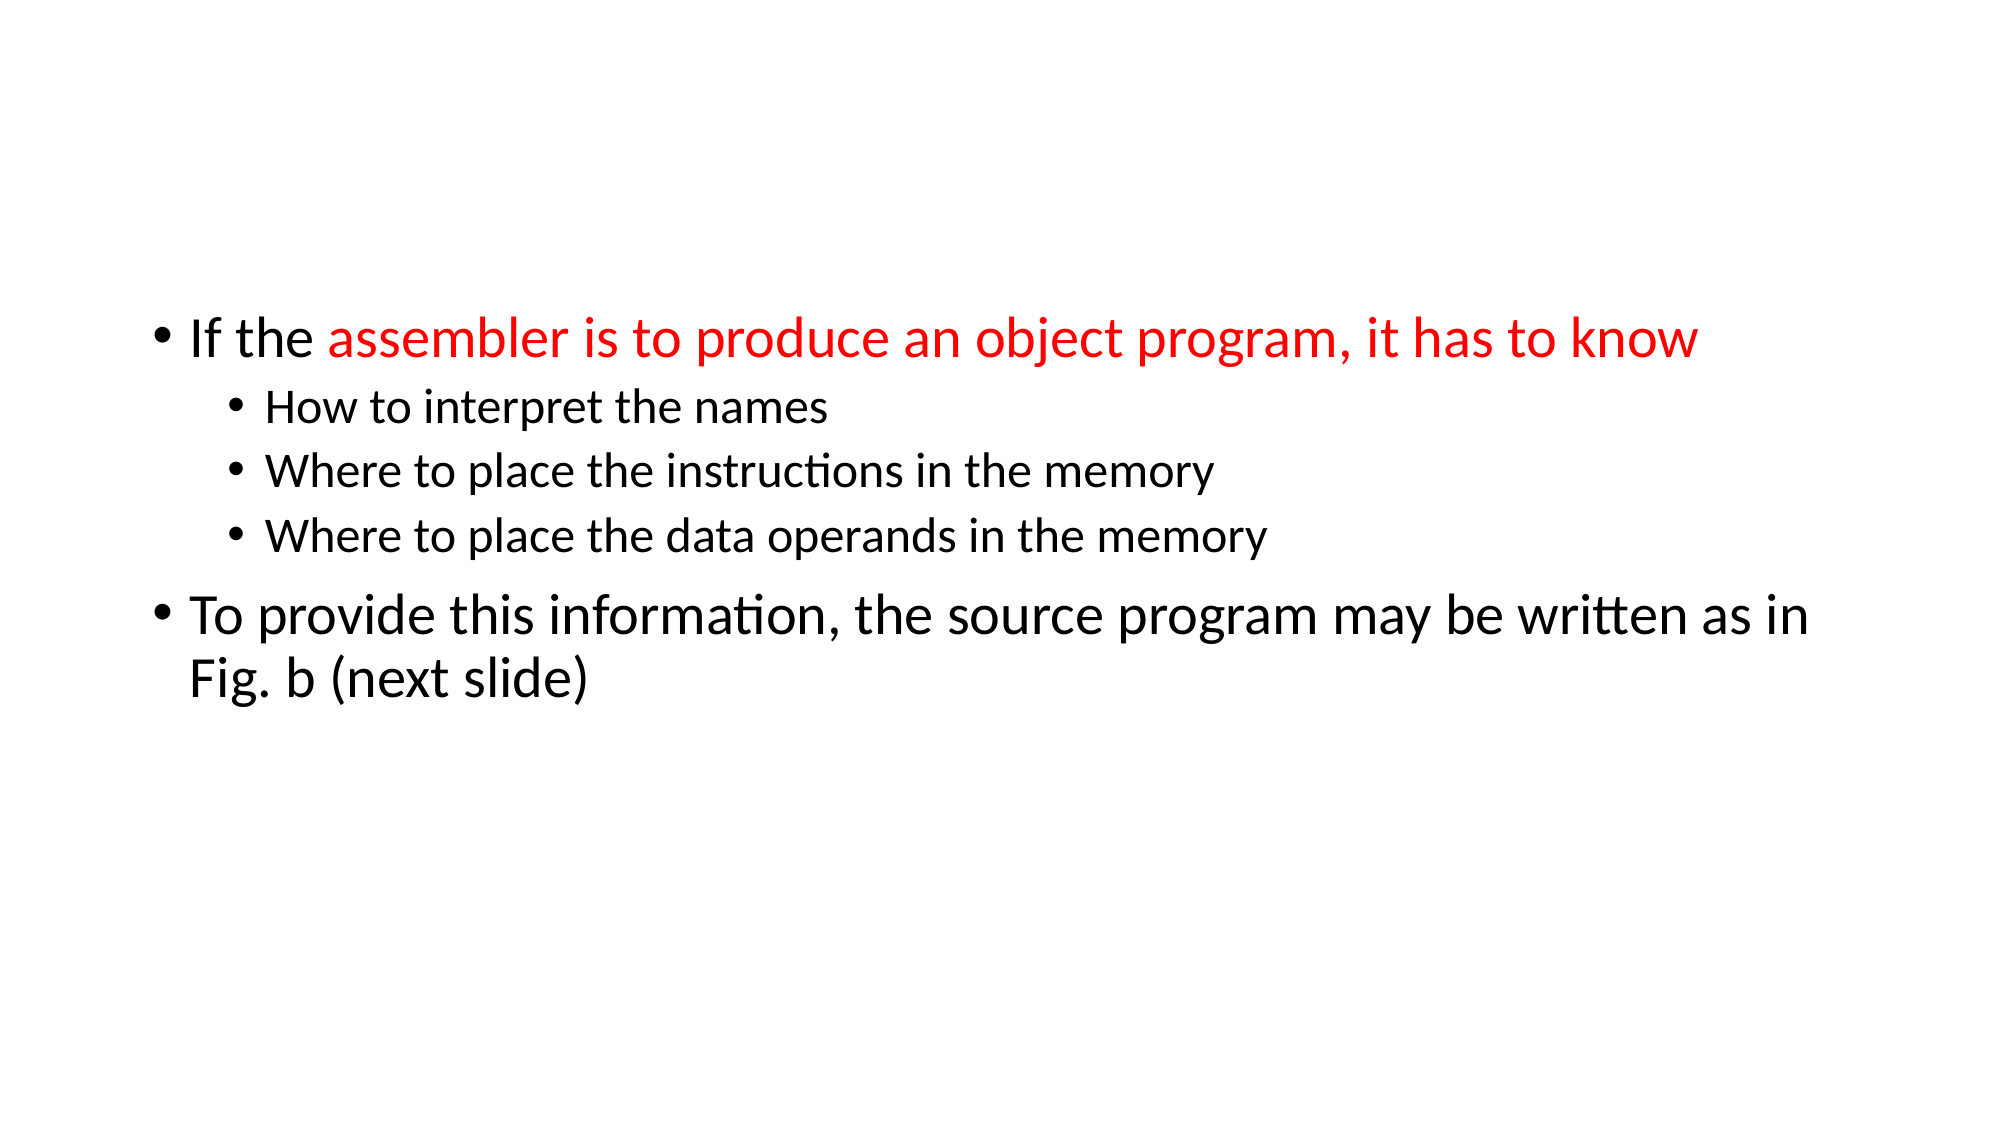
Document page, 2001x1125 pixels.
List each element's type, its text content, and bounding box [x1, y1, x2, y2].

list If the assembler is to produce an object program, it has to know How to interpret the names Where to place the instructions in the memory Where to place the data operands in the memory To provide this information, the source program may be written as in Fig. b (next slide) [137, 299, 1863, 1014]
